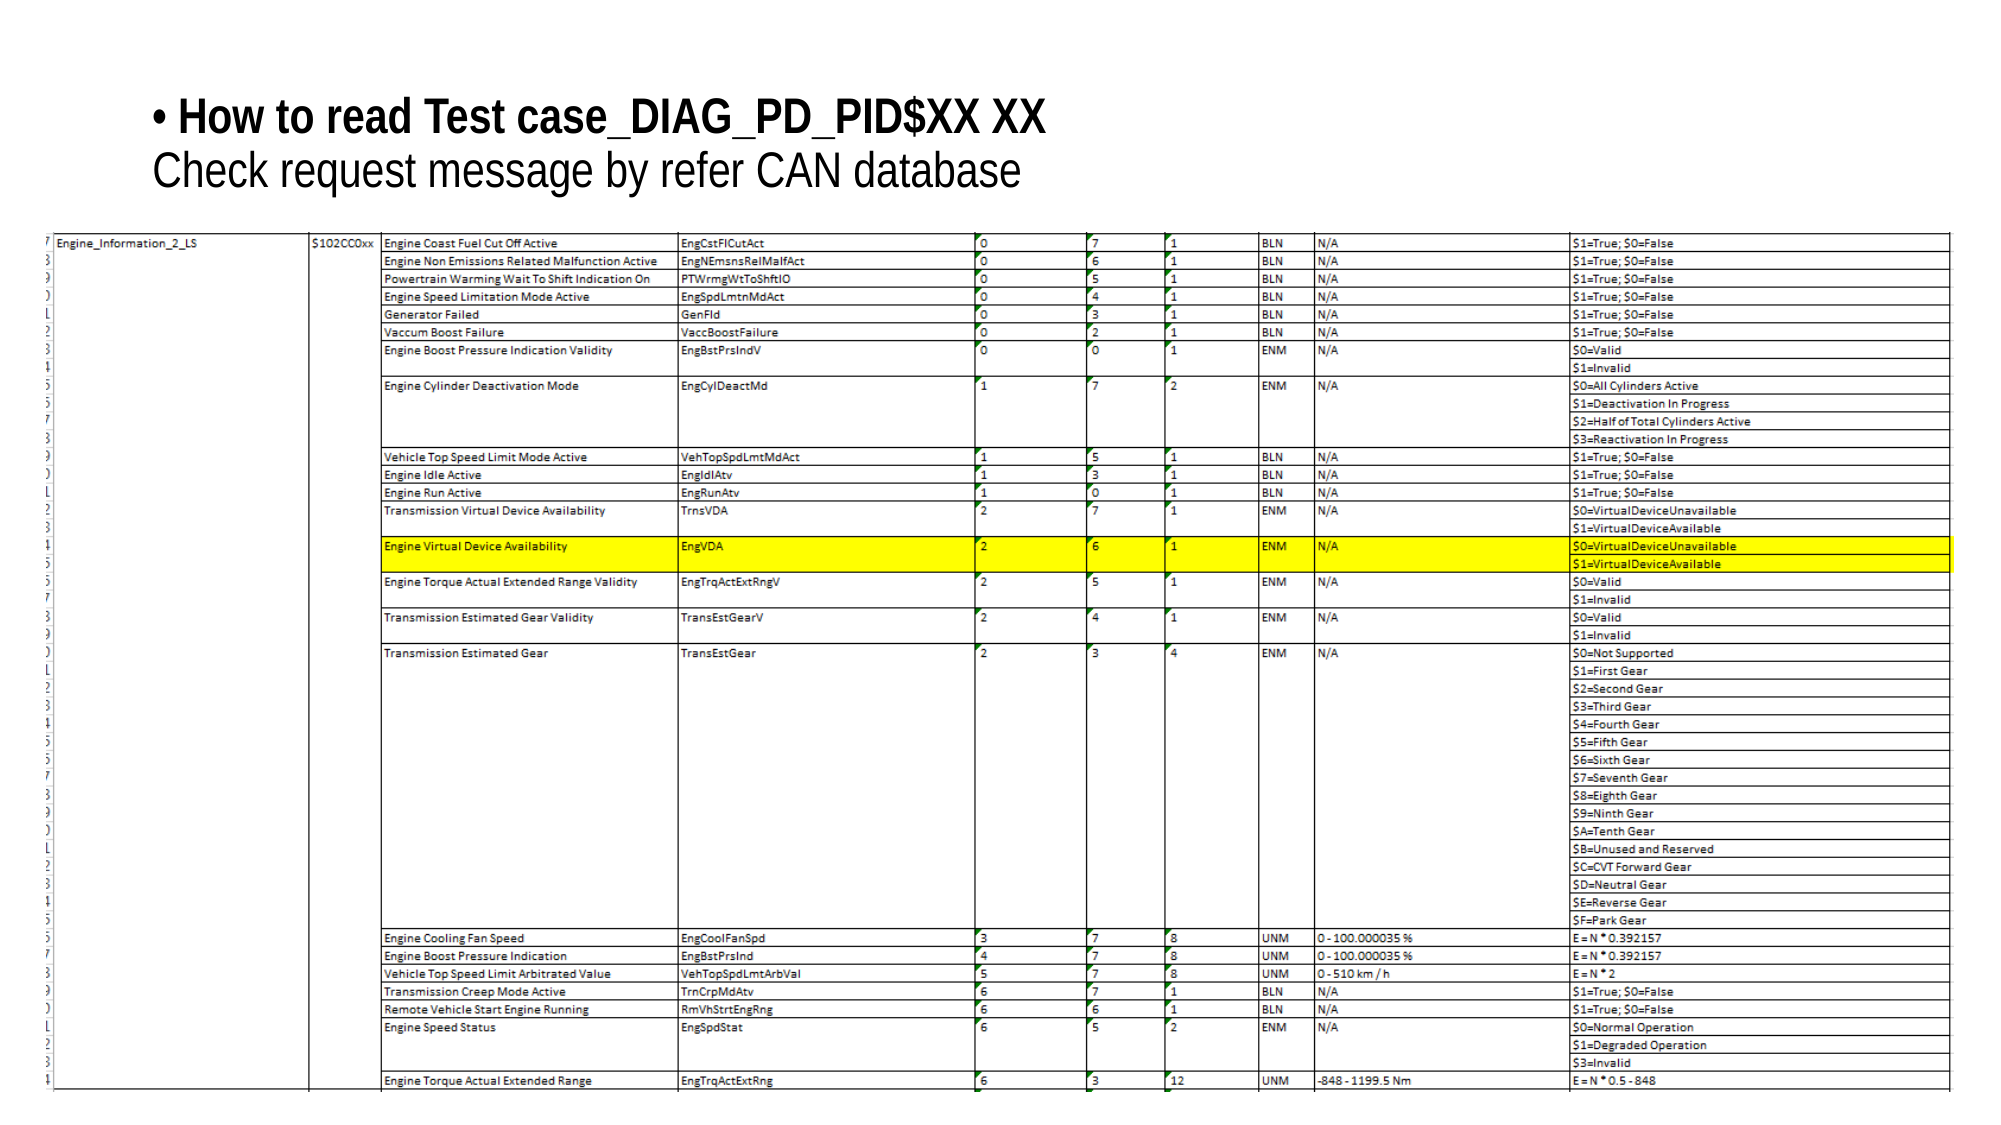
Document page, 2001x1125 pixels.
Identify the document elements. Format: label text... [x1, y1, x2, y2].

title • How to read Test case_DIAG_PD_PID$XX XX Check request message by refer CAN database [137, 11, 1863, 232]
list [46, 232, 1954, 1092]
